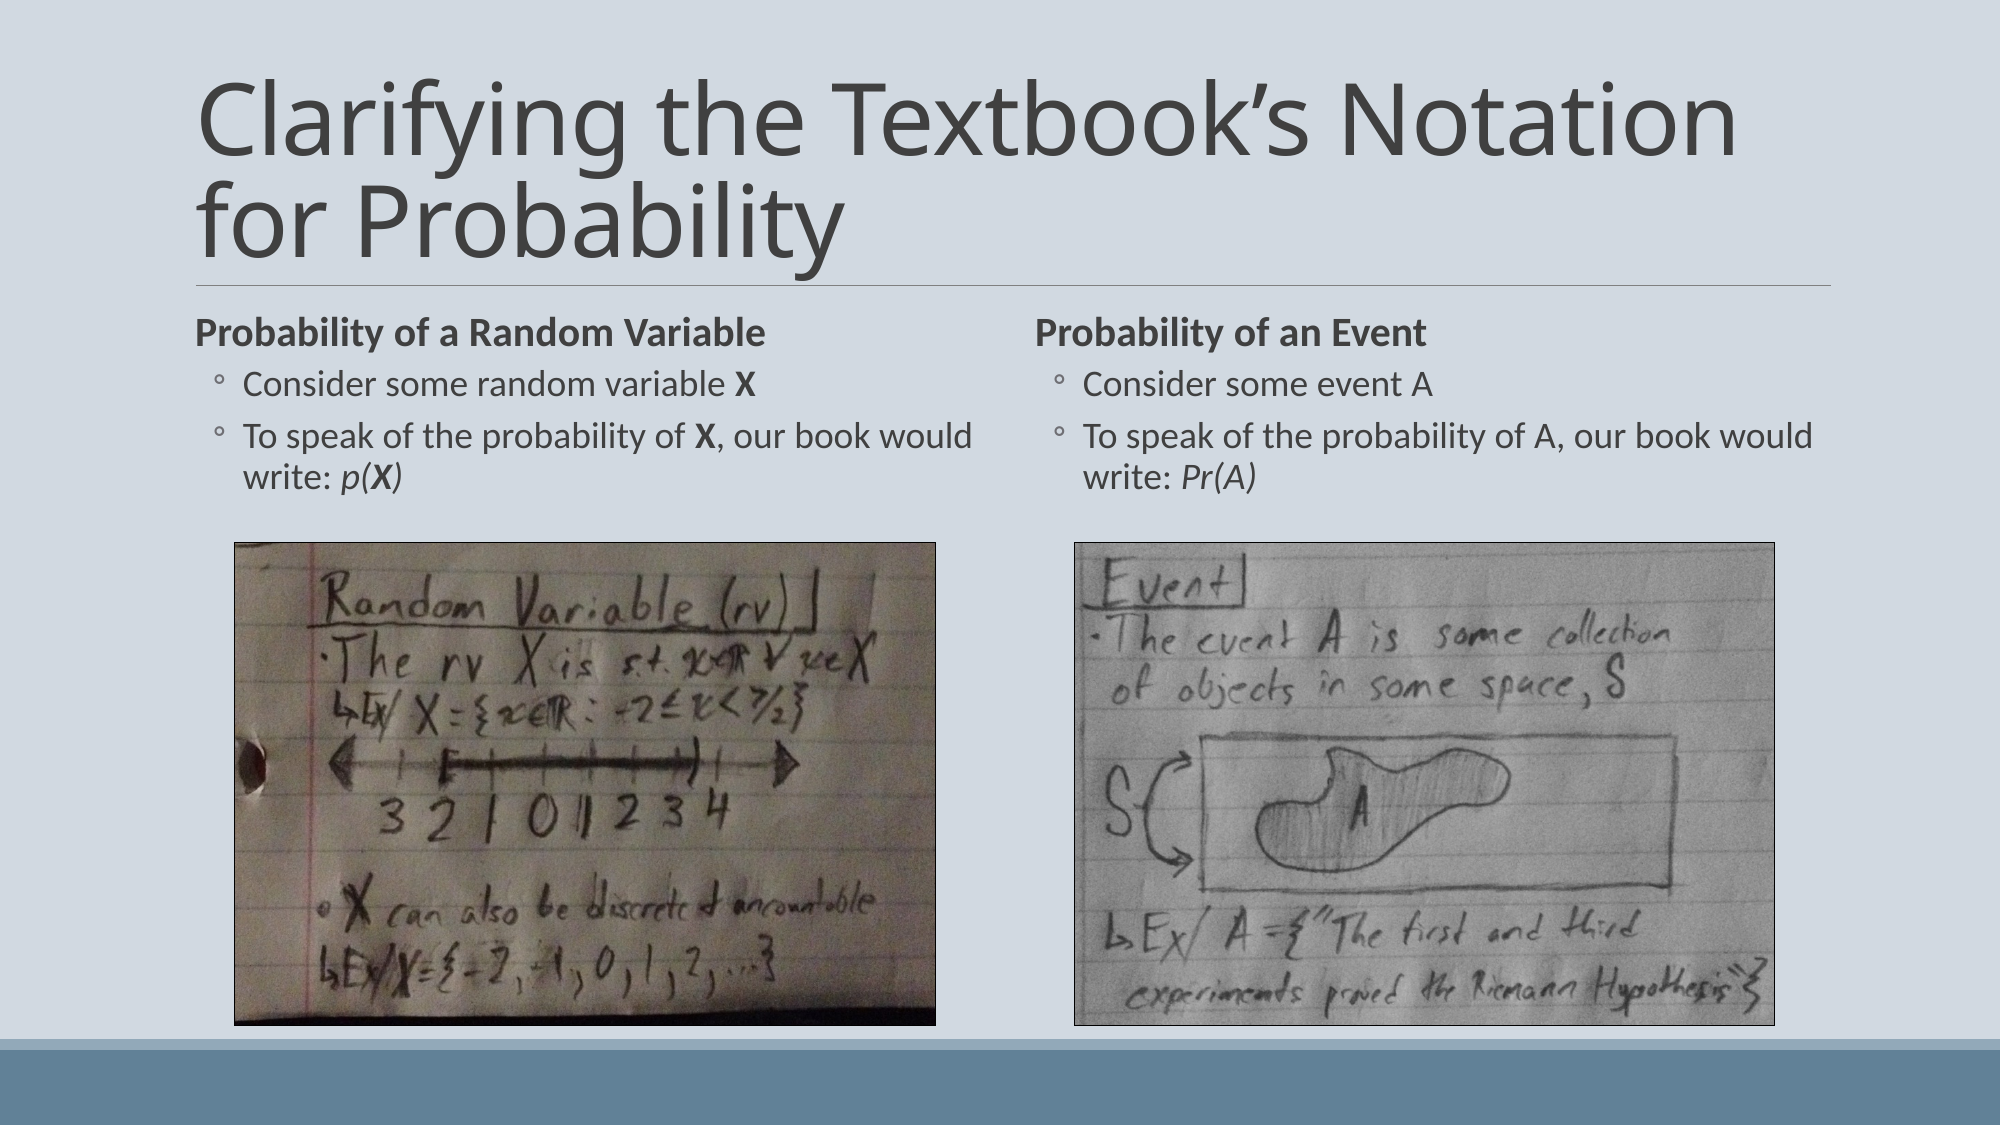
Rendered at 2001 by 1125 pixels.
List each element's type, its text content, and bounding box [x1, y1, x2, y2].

picture [234, 541, 936, 1027]
title Clarifying the Textbook’s Notation for Probability [180, 47, 1830, 285]
list Probability of an Event Consider some event A To speak of the probability of A, our book would write: Pr(A) [1020, 302, 1830, 542]
picture [1074, 541, 1775, 1027]
list Probability of a Random Variable Consider some random variable X To speak of the probability of X, our book would write: p(X) [180, 302, 990, 542]
